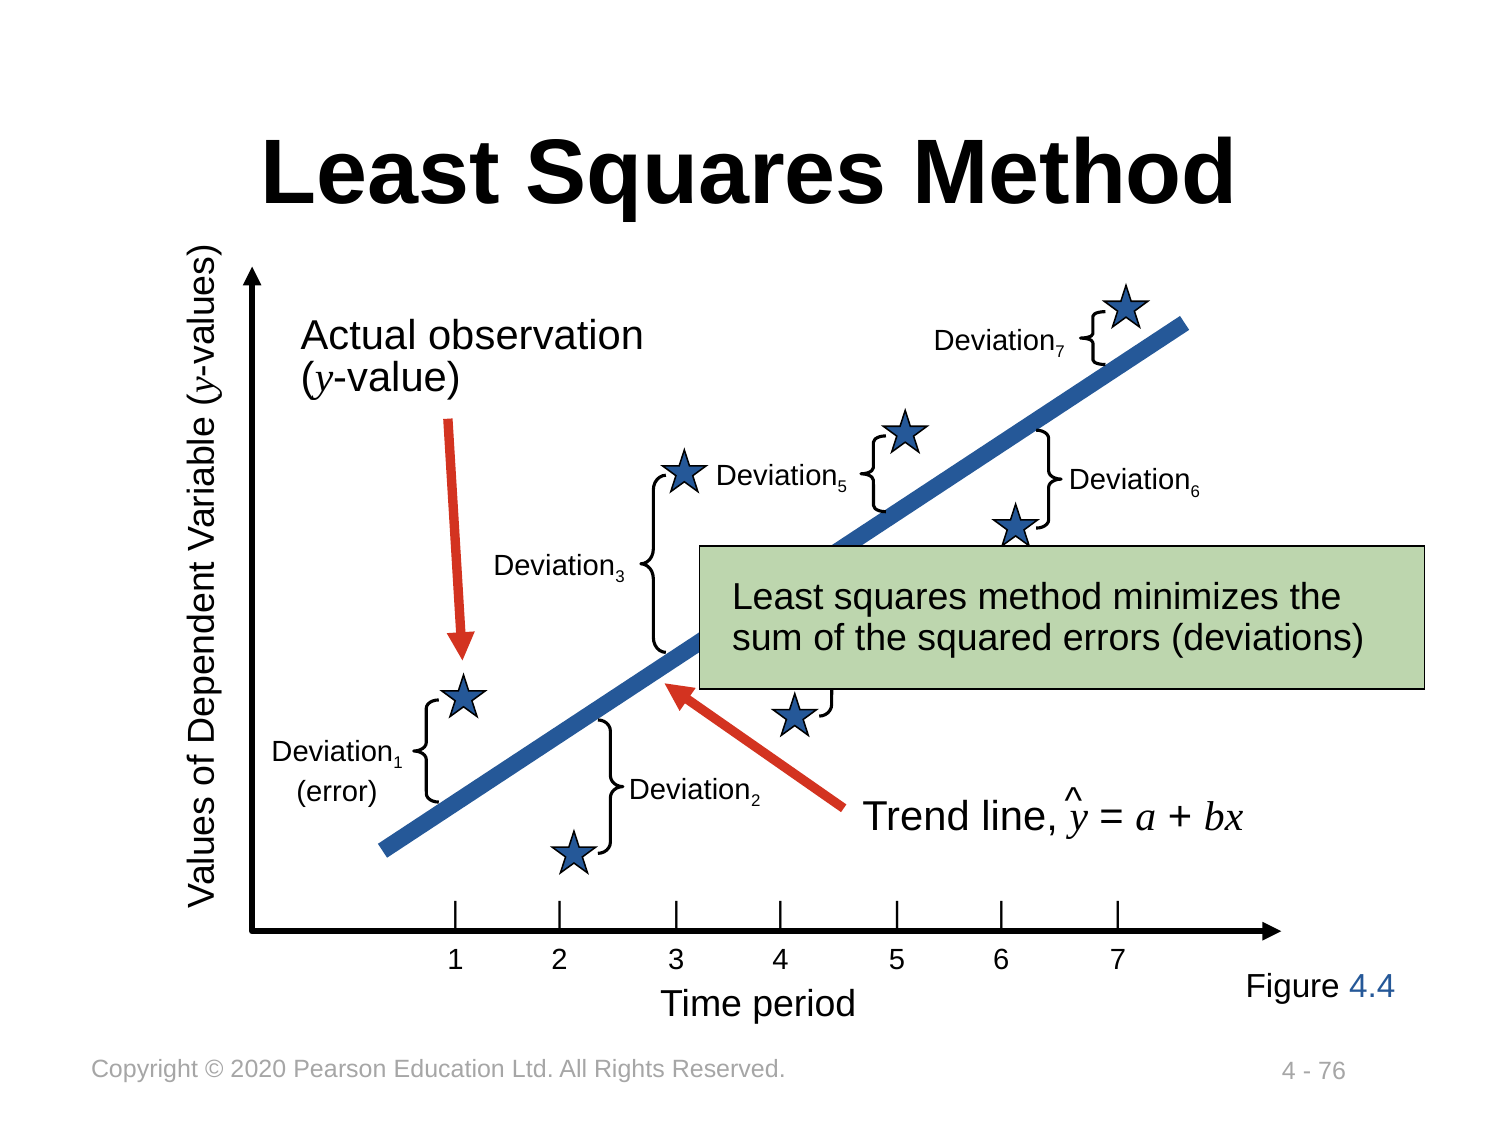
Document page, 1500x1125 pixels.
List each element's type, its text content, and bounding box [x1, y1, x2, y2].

text_box Least squares method minimizes the sum of the squared errors (deviations) [1286, 545, 1425, 690]
title Least Squares Method [112, 89, 1388, 244]
text_box Figure 4.4 [1286, 957, 1411, 1012]
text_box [167, 221, 1282, 1034]
